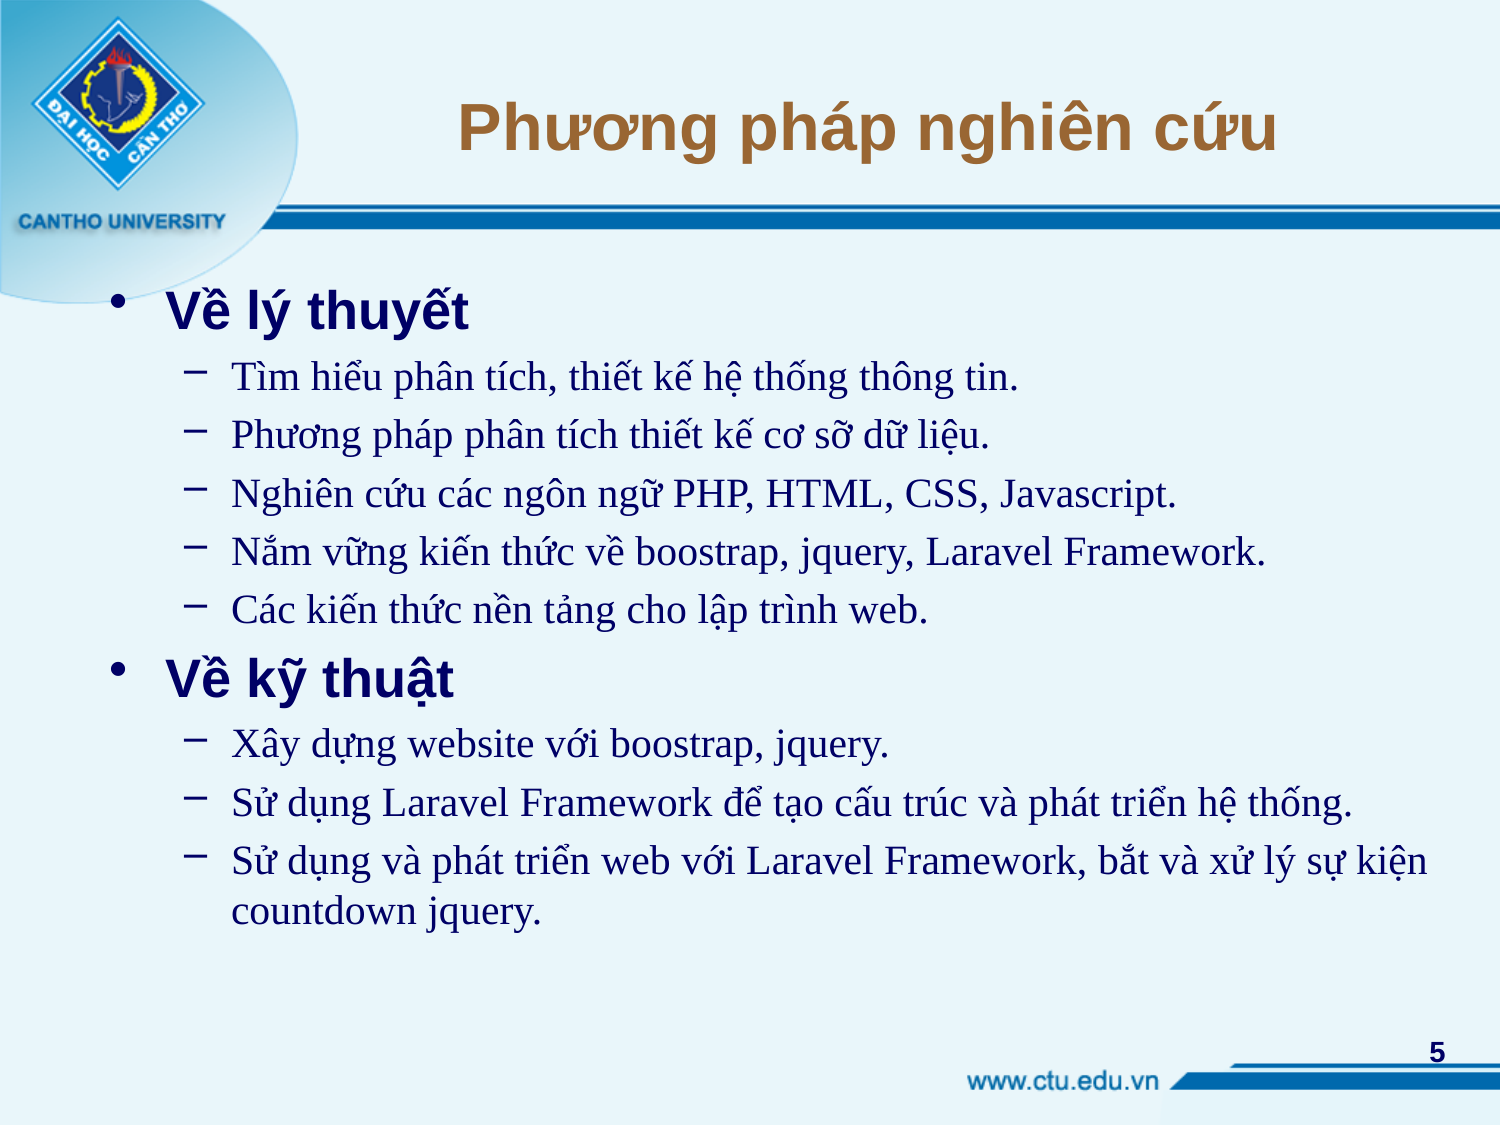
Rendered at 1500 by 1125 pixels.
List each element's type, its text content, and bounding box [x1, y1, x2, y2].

list Về lý thuyết Tìm hiểu phân tích, thiết kế hệ thống thông tin. Phương pháp phân tích thiết kế cơ sỡ dữ liệu. Nghiên cứu các ngôn ngữ PHP, HTML, CSS, Javascript. Nắm vững kiến thức về boostrap, jquery, Laravel Framework. Các kiến thức nền tảng cho lập trình web. Về kỹ thuật Xây dựng website với boostrap, jquery. Sử dụng Laravel Framework để tạo cấu trúc và phát triển hệ thống. Sử dụng và phát triển web với Laravel Framework, bắt và xử lý sự kiện countdown jquery. [94, 267, 1445, 1038]
slide_number 5 [1110, 1026, 1461, 1118]
title Phương pháp nghiên cứu [287, 46, 1450, 202]
picture [0, 0, 1500, 1125]
